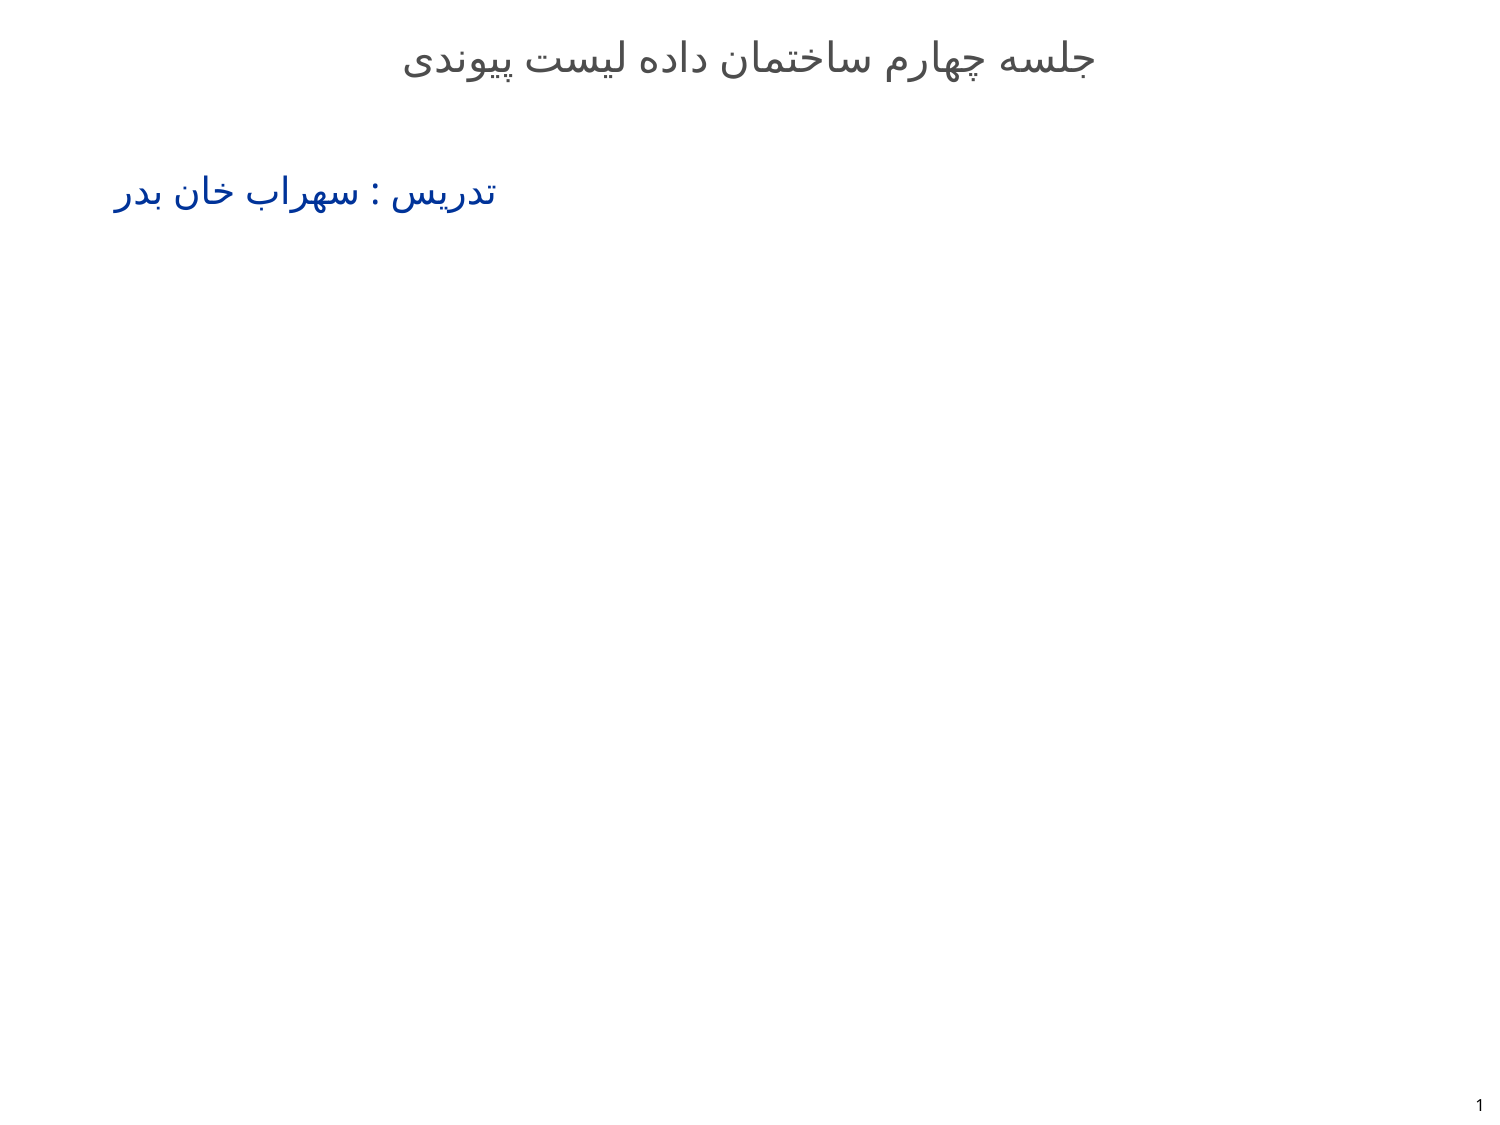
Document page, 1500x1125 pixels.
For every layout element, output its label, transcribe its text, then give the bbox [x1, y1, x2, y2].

title جلسه چهارم ساختمان داده لیست پیوندی [0, 24, 1500, 101]
list تدریس : سهراب خان بدر [99, 149, 1388, 1038]
slide_number 1 [1187, 1087, 1500, 1125]
